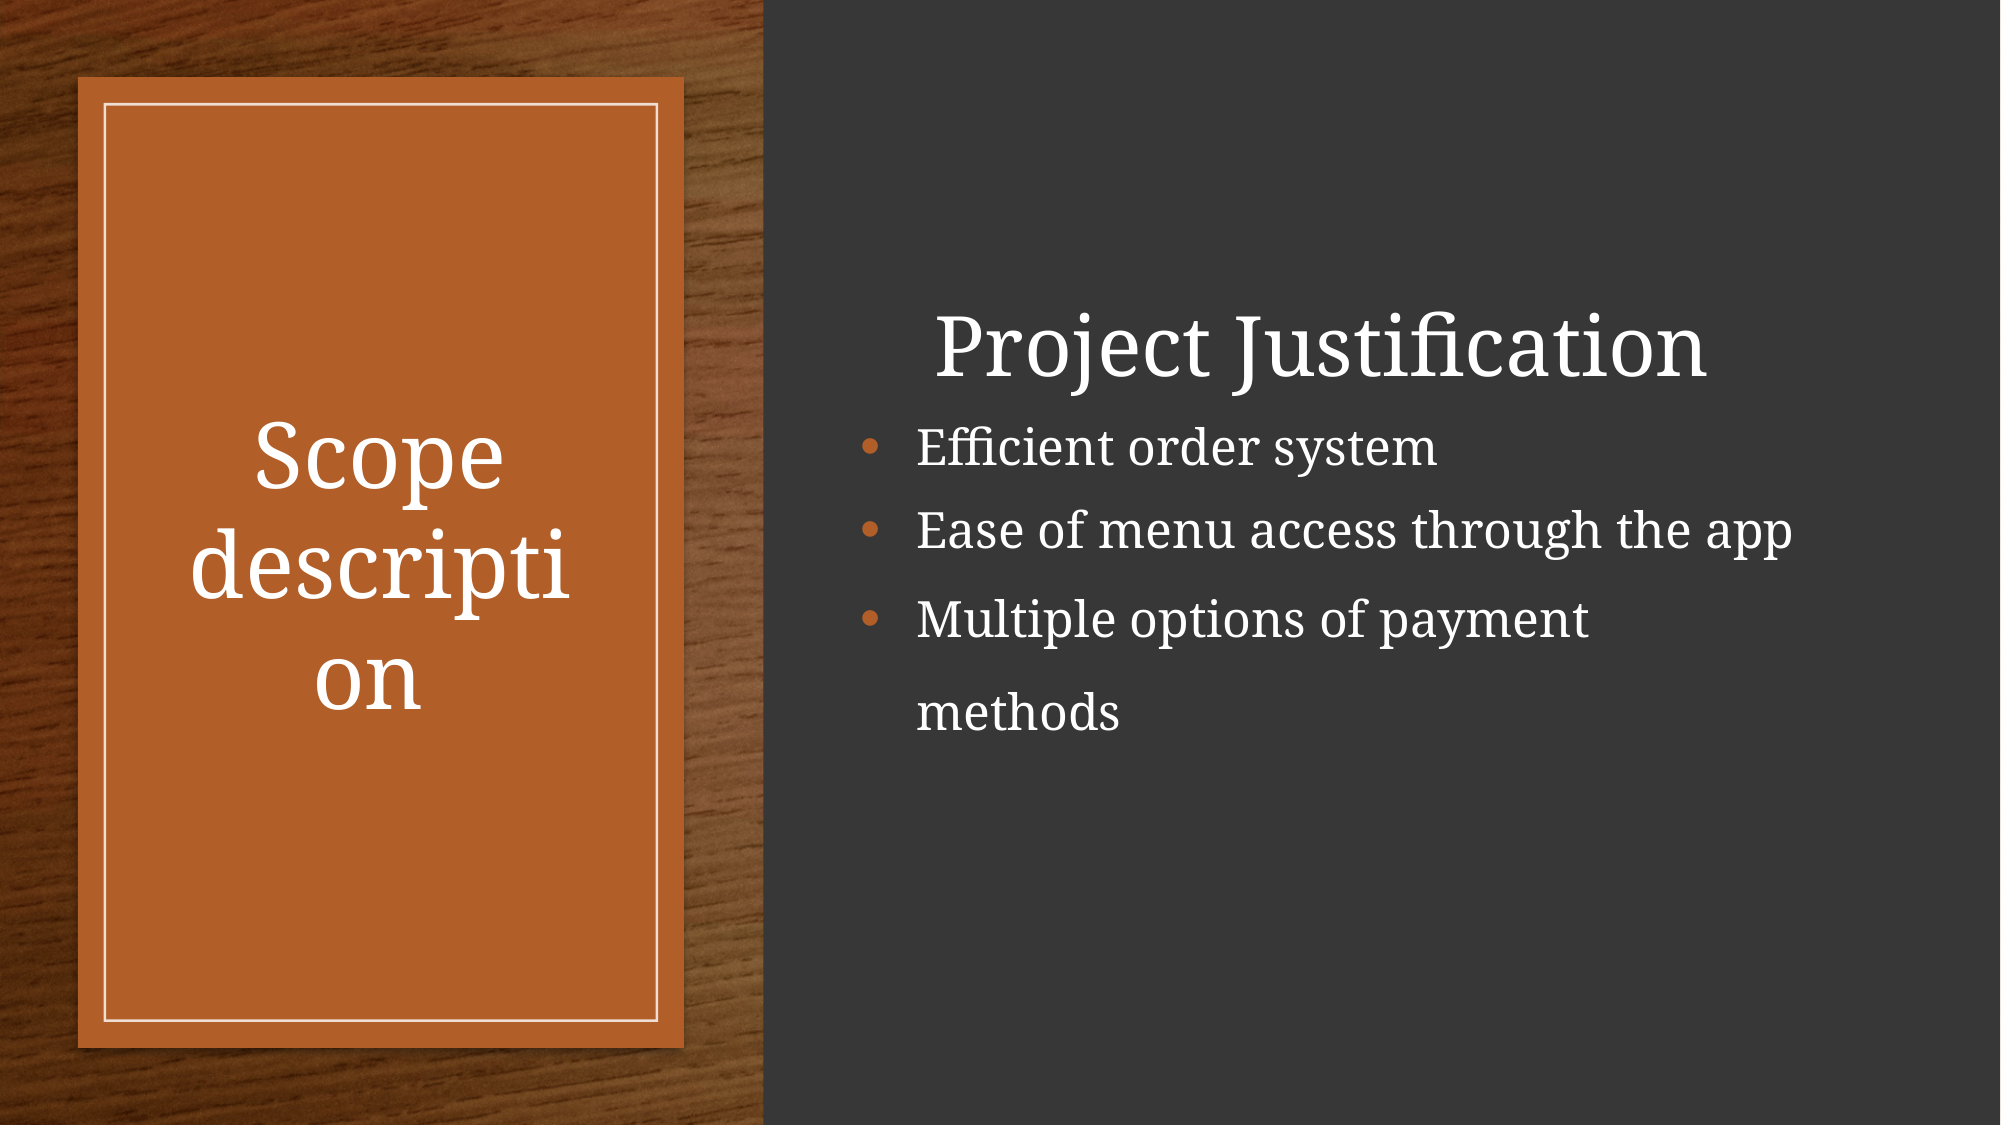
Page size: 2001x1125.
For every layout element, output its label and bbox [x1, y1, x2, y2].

text_box [0, 0, 2000, 1125]
